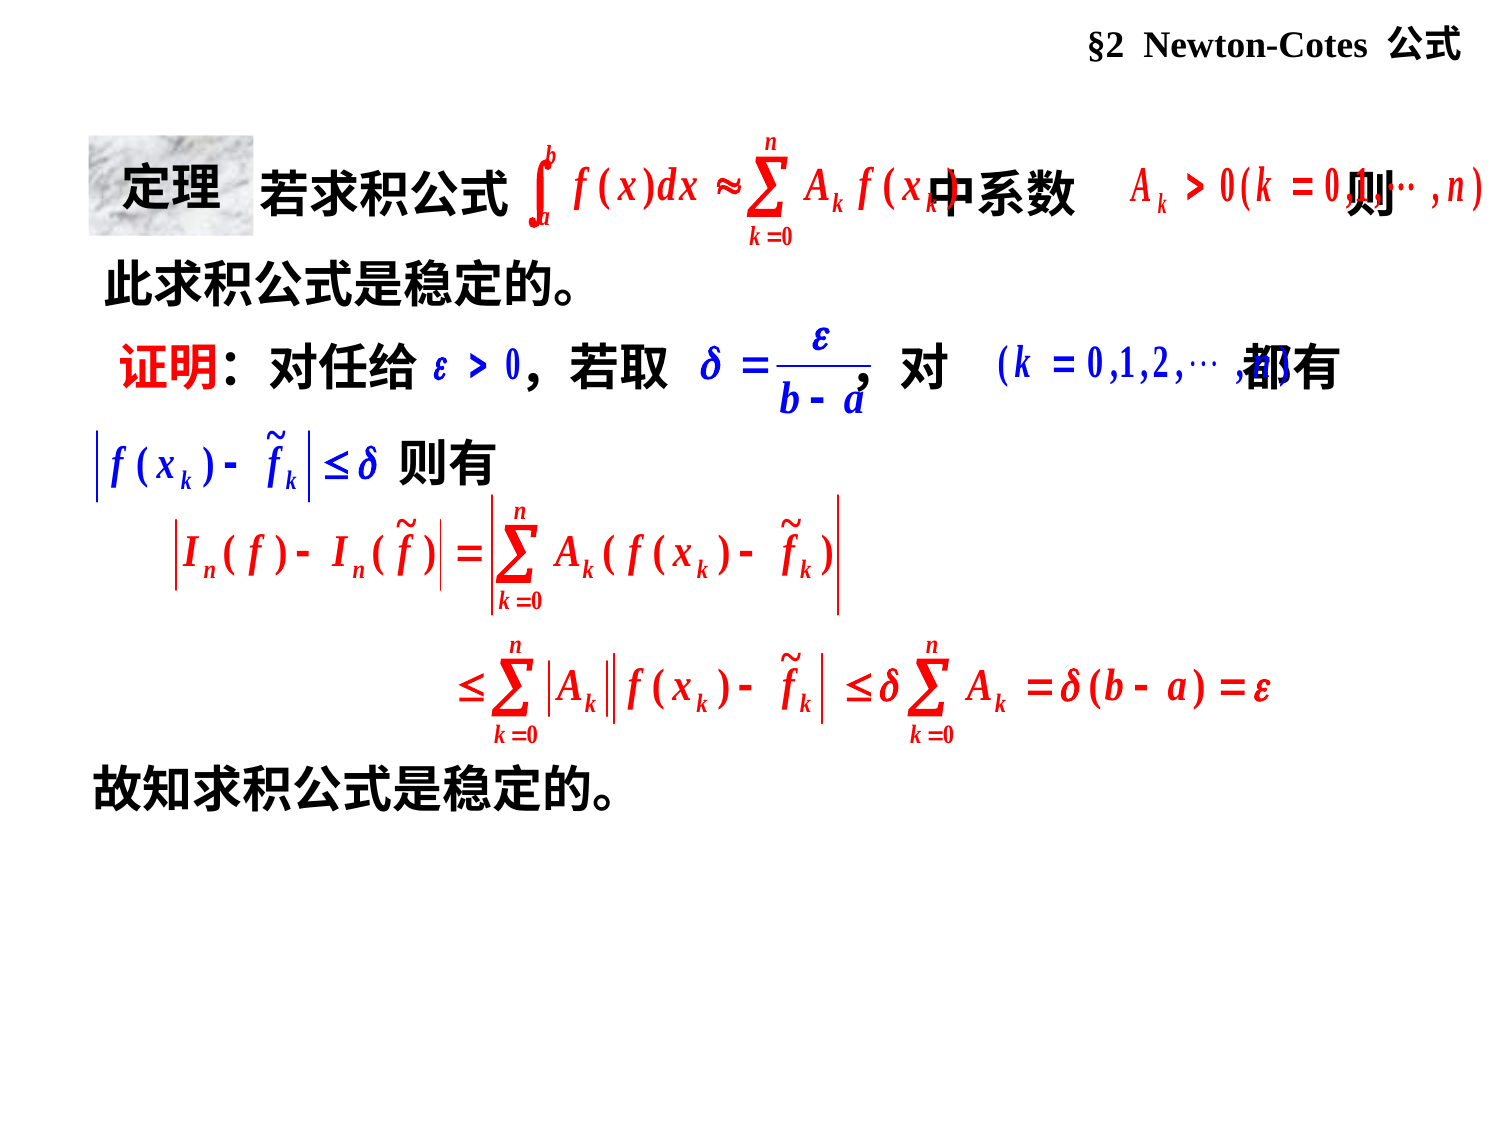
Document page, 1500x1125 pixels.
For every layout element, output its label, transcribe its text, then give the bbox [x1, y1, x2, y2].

text_box 故知求积公式是稳定的。 [77, 749, 680, 825]
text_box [449, 624, 830, 752]
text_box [837, 624, 1284, 752]
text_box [88, 121, 1490, 339]
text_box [167, 487, 846, 622]
text_box §2 Newton-Cotes 公式 [1072, 12, 1500, 73]
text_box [88, 339, 1436, 511]
